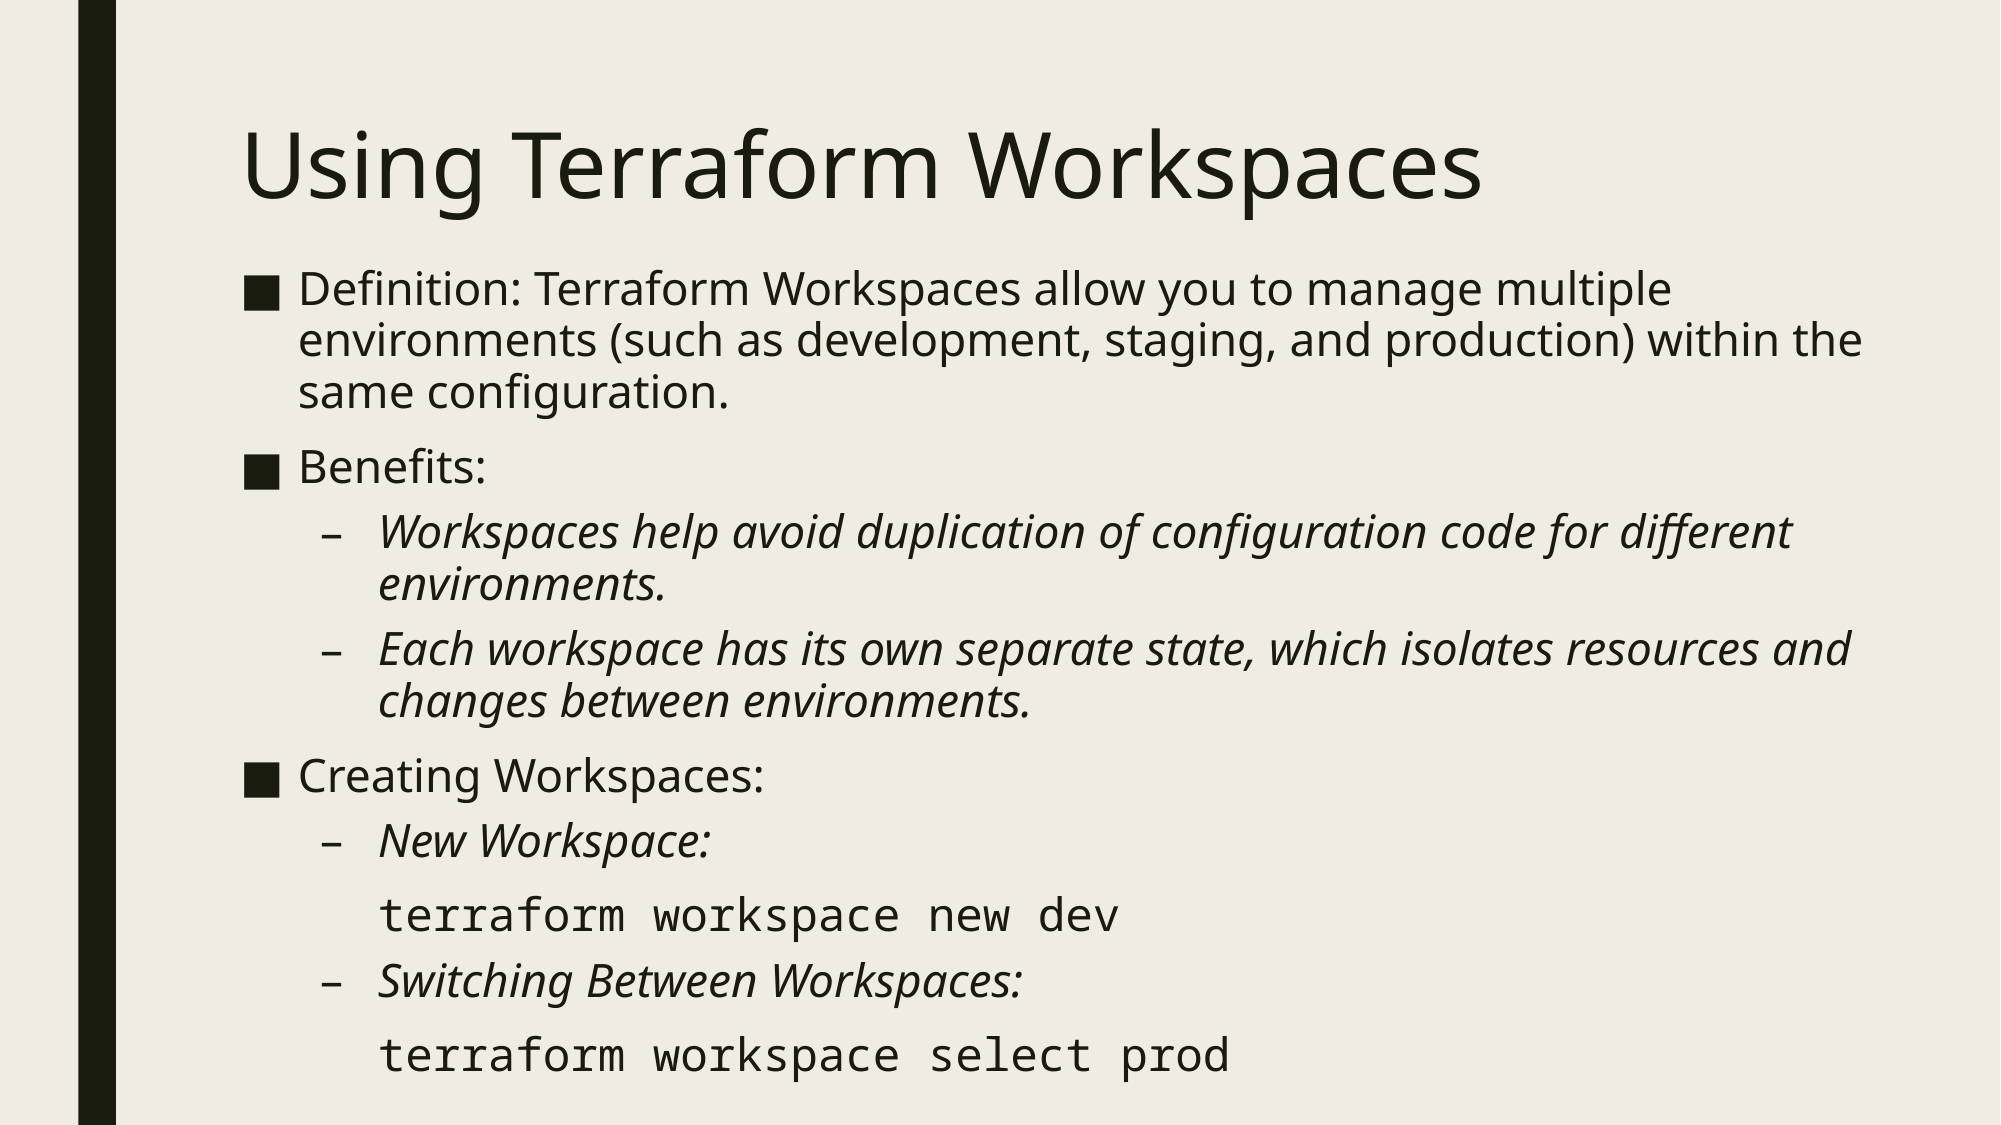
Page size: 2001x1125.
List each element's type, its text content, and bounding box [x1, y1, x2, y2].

list Definition: Terraform Workspaces allow you to manage multiple environments (such as development, staging, and production) within the same configuration. Benefits: Workspaces help avoid duplication of configuration code for different environments. Each workspace has its own separate state, which isolates resources and changes between environments. Creating Workspaces: New Workspace: terraform workspace new dev Switching Between Workspaces: terraform workspace select prod [225, 256, 1964, 1092]
title Using Terraform Workspaces [225, 112, 1800, 256]
